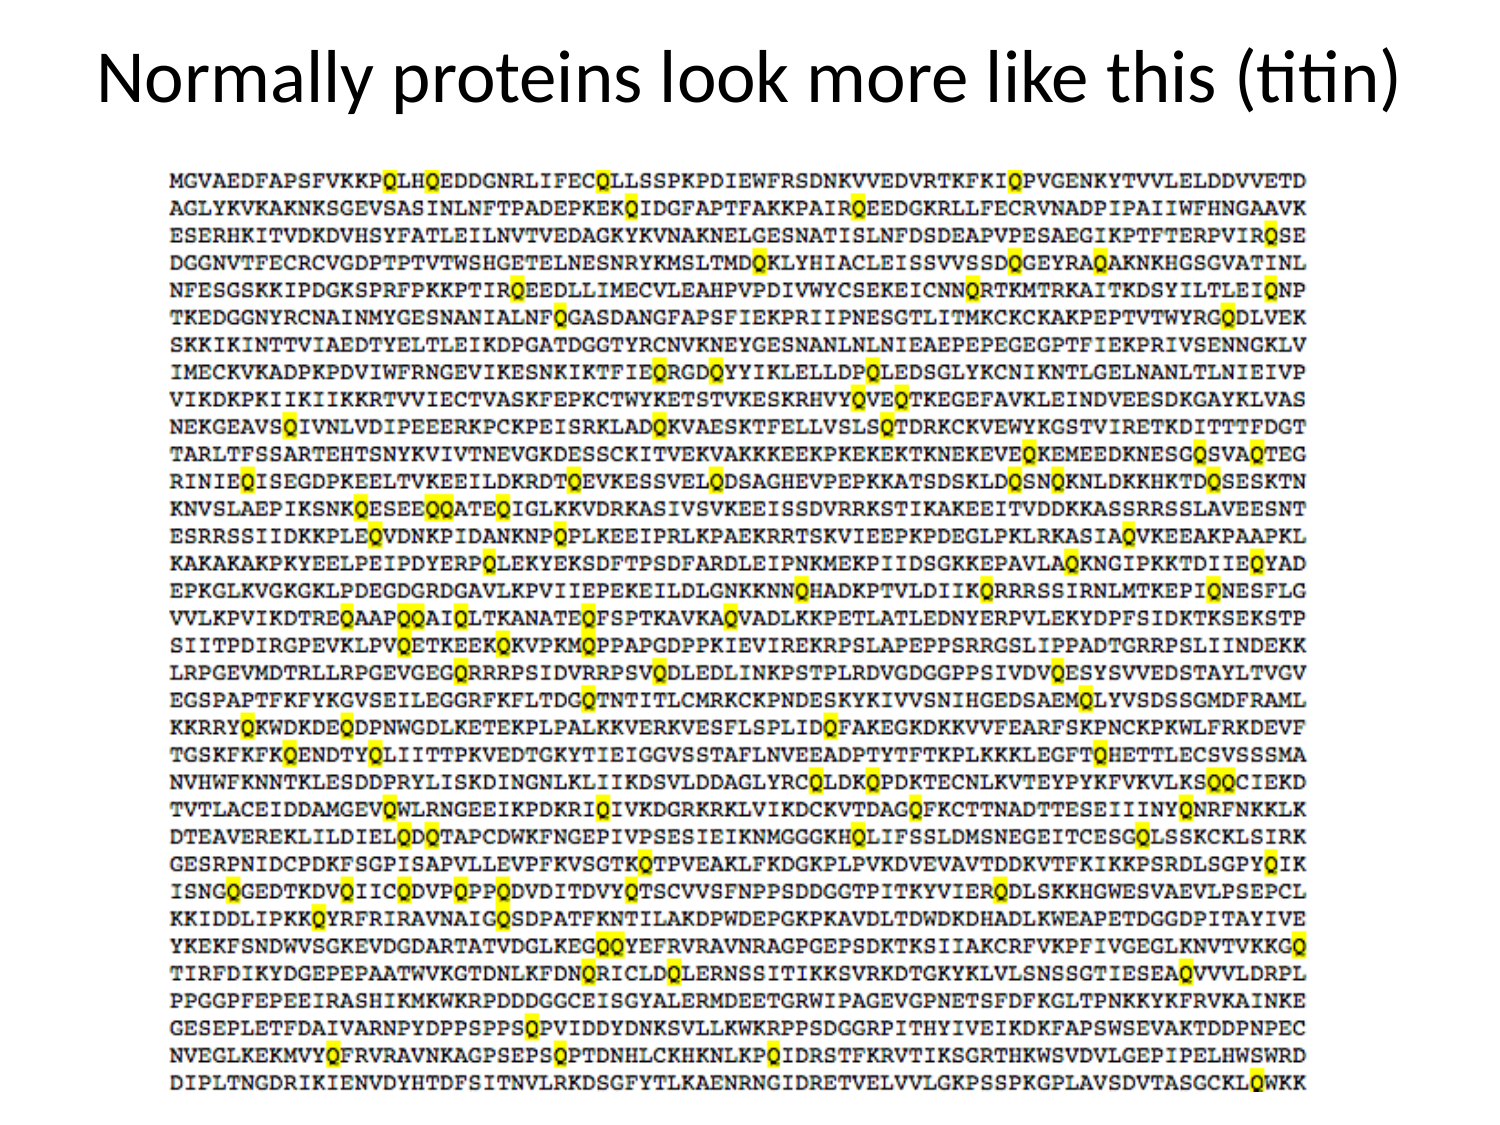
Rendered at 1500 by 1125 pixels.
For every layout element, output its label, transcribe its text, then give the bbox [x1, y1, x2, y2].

title Normally proteins look more like this (titin) [0, 24, 1500, 121]
picture [168, 170, 1314, 1092]
